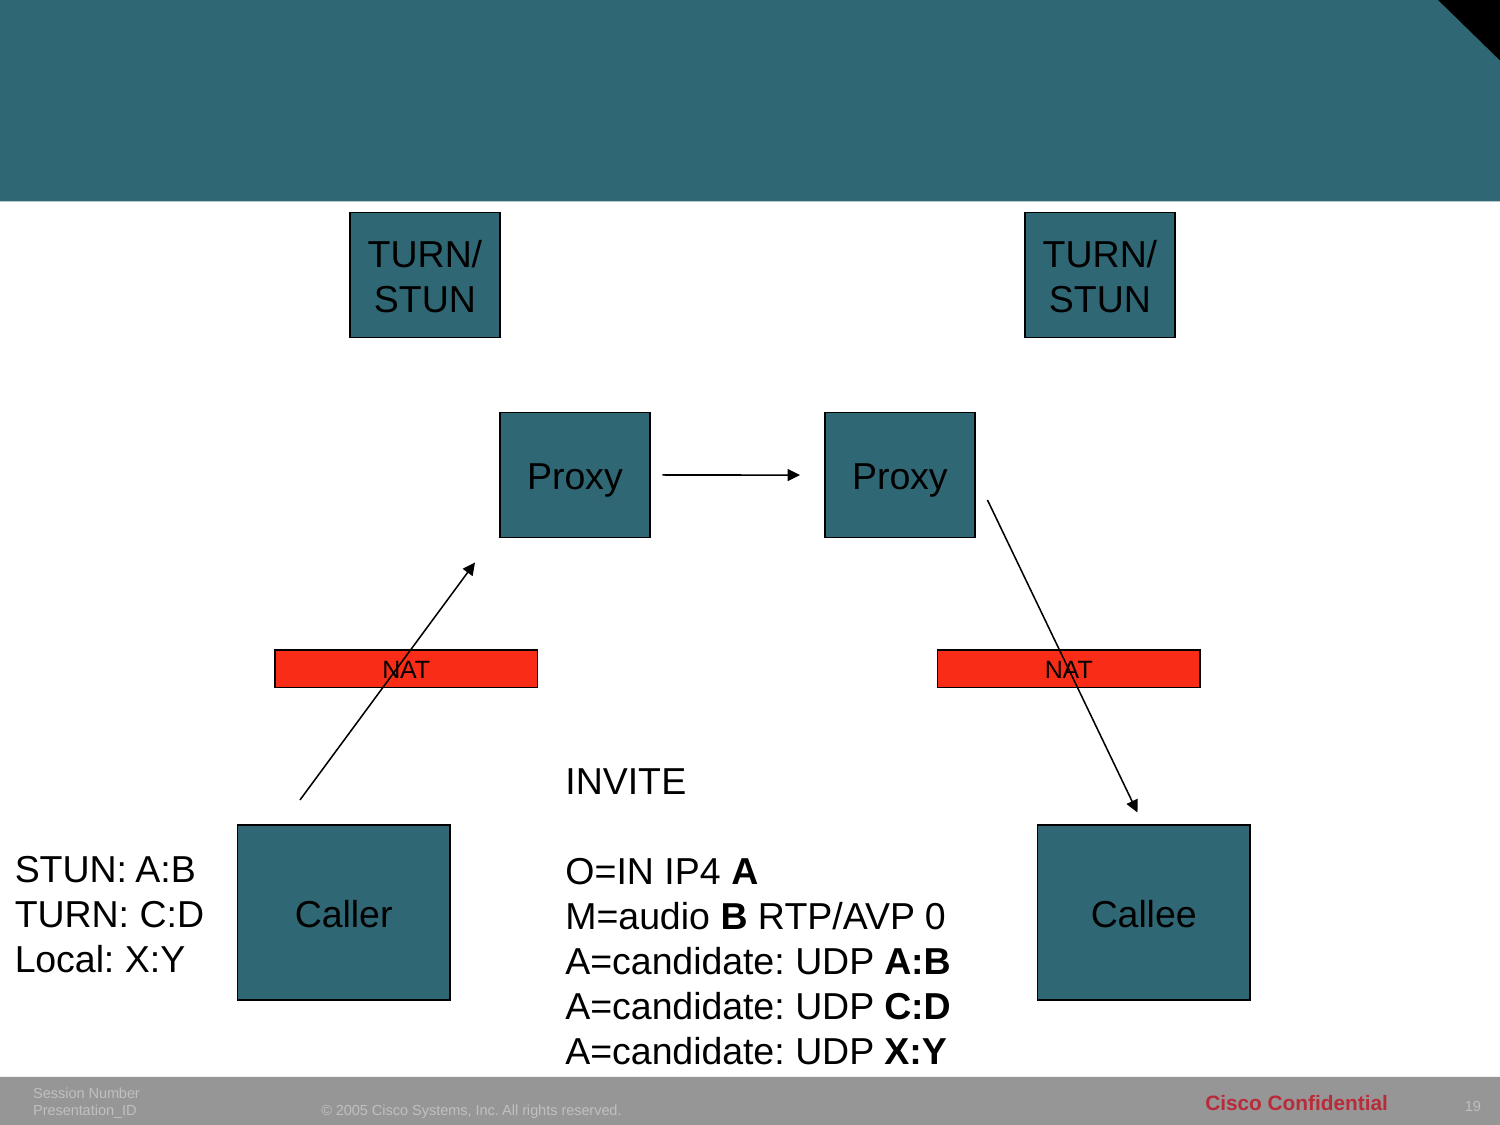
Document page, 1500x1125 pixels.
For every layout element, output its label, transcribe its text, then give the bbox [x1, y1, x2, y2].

text_box Callee [1037, 825, 1250, 1000]
text_box [662, 468, 800, 482]
text_box TURN/ STUN [349, 212, 500, 338]
text_box [987, 499, 1138, 813]
text_box NAT [275, 650, 409, 688]
text_box Caller [237, 825, 450, 1000]
text_box NAT [937, 650, 1077, 688]
text_box NAT [1061, 650, 1200, 688]
text_box STUN: A:B TURN: C:D Local: X:Y [0, 837, 225, 988]
text_box Proxy [824, 412, 975, 538]
text_box [299, 562, 475, 801]
text_box NAT [384, 650, 538, 688]
text_box Proxy [499, 412, 650, 538]
text_box INVITE O=IN IP4 A M=audio B RTP/AVP 0 A=candidate: UDP A:B A=candidate: UDP C:D A=candidate: UDP X:Y [550, 749, 966, 1080]
text_box TURN/ STUN [1024, 212, 1175, 338]
